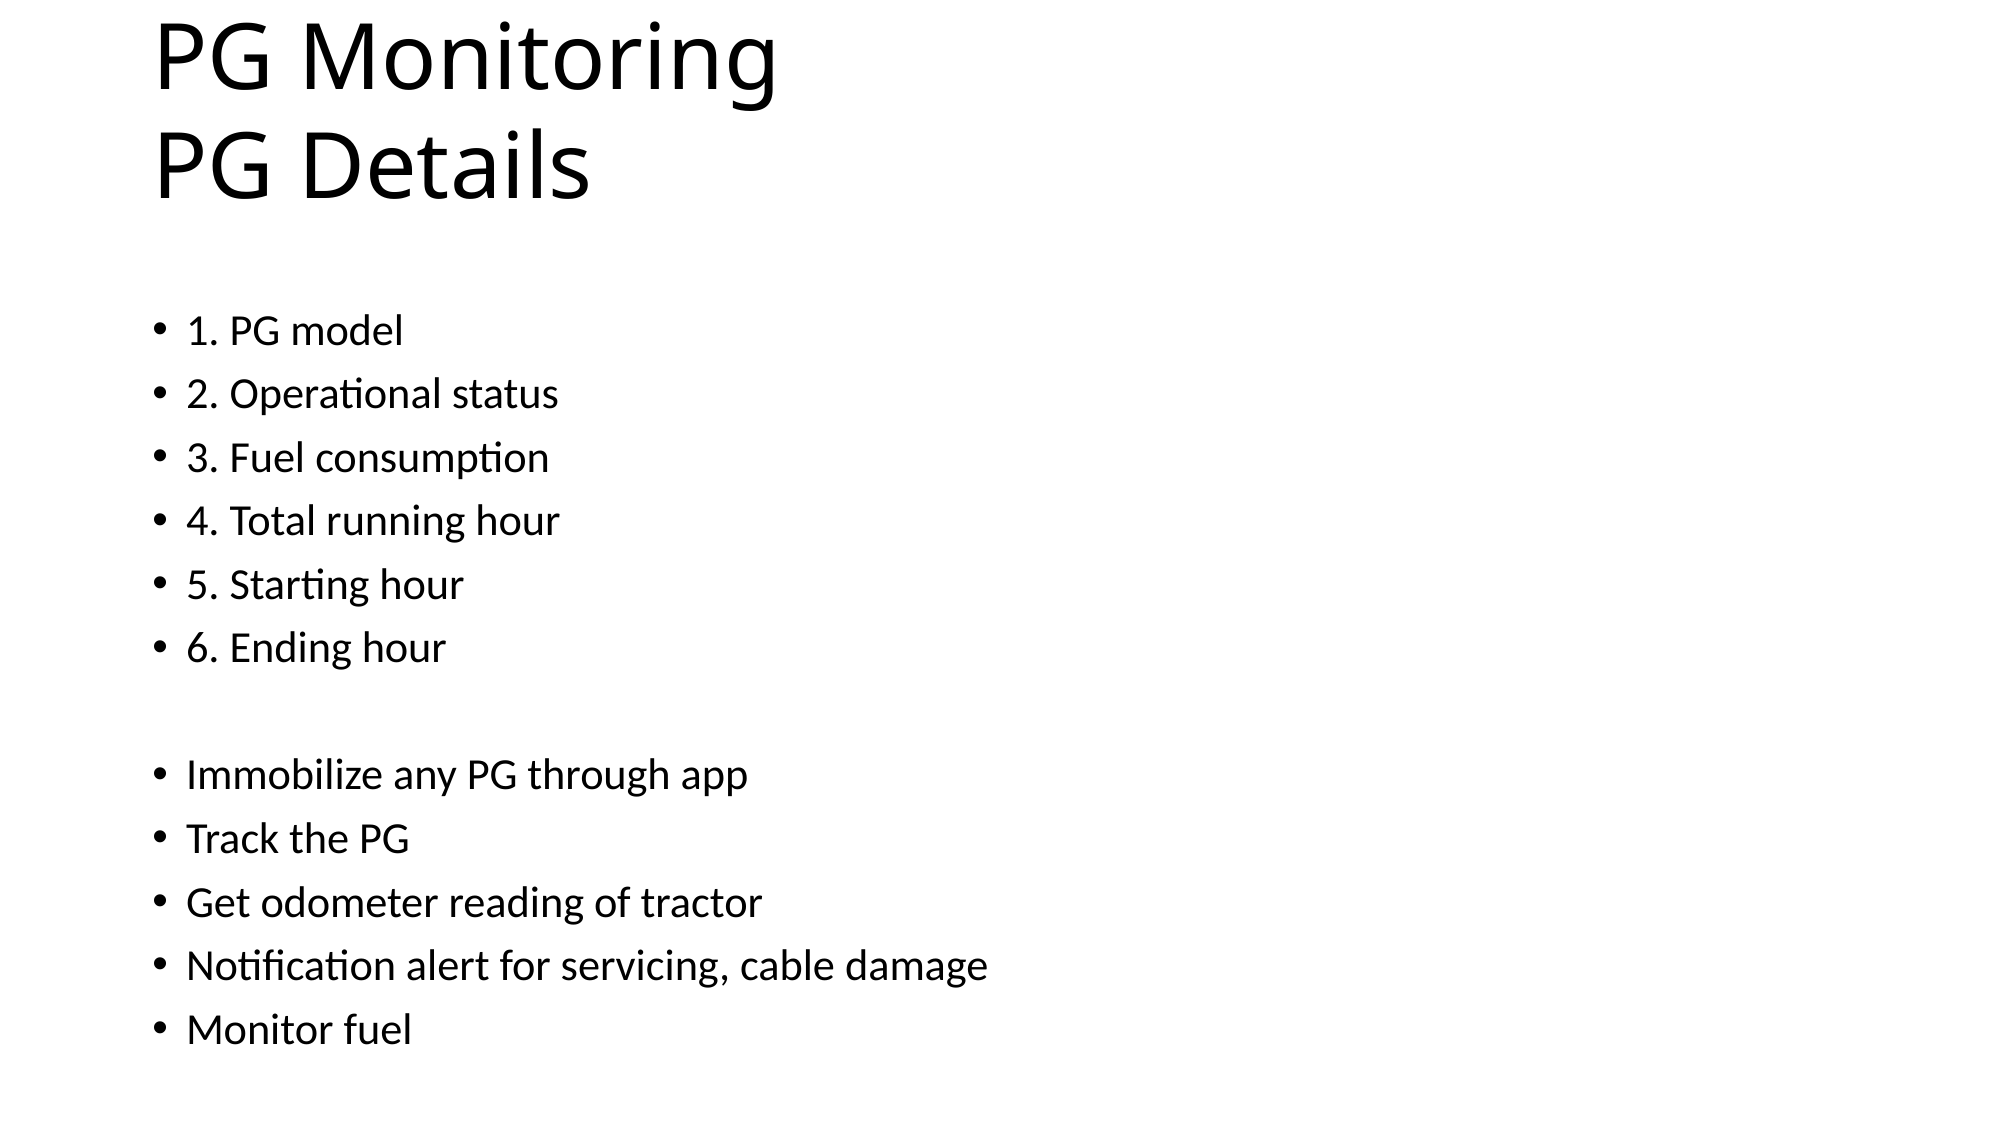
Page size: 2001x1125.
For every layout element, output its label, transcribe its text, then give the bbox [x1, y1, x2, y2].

text_box PG Monitoring [137, 0, 1863, 169]
list 1. PG model 2. Operational status 3. Fuel consumption 4. Total running hour 5. Starting hour 6. Ending hour Immobilize any PG through app Track the PG Get odometer reading of tractor Notification alert for servicing, cable damage Monitor fuel [137, 299, 1863, 1066]
title PG Details [137, 169, 1863, 278]
